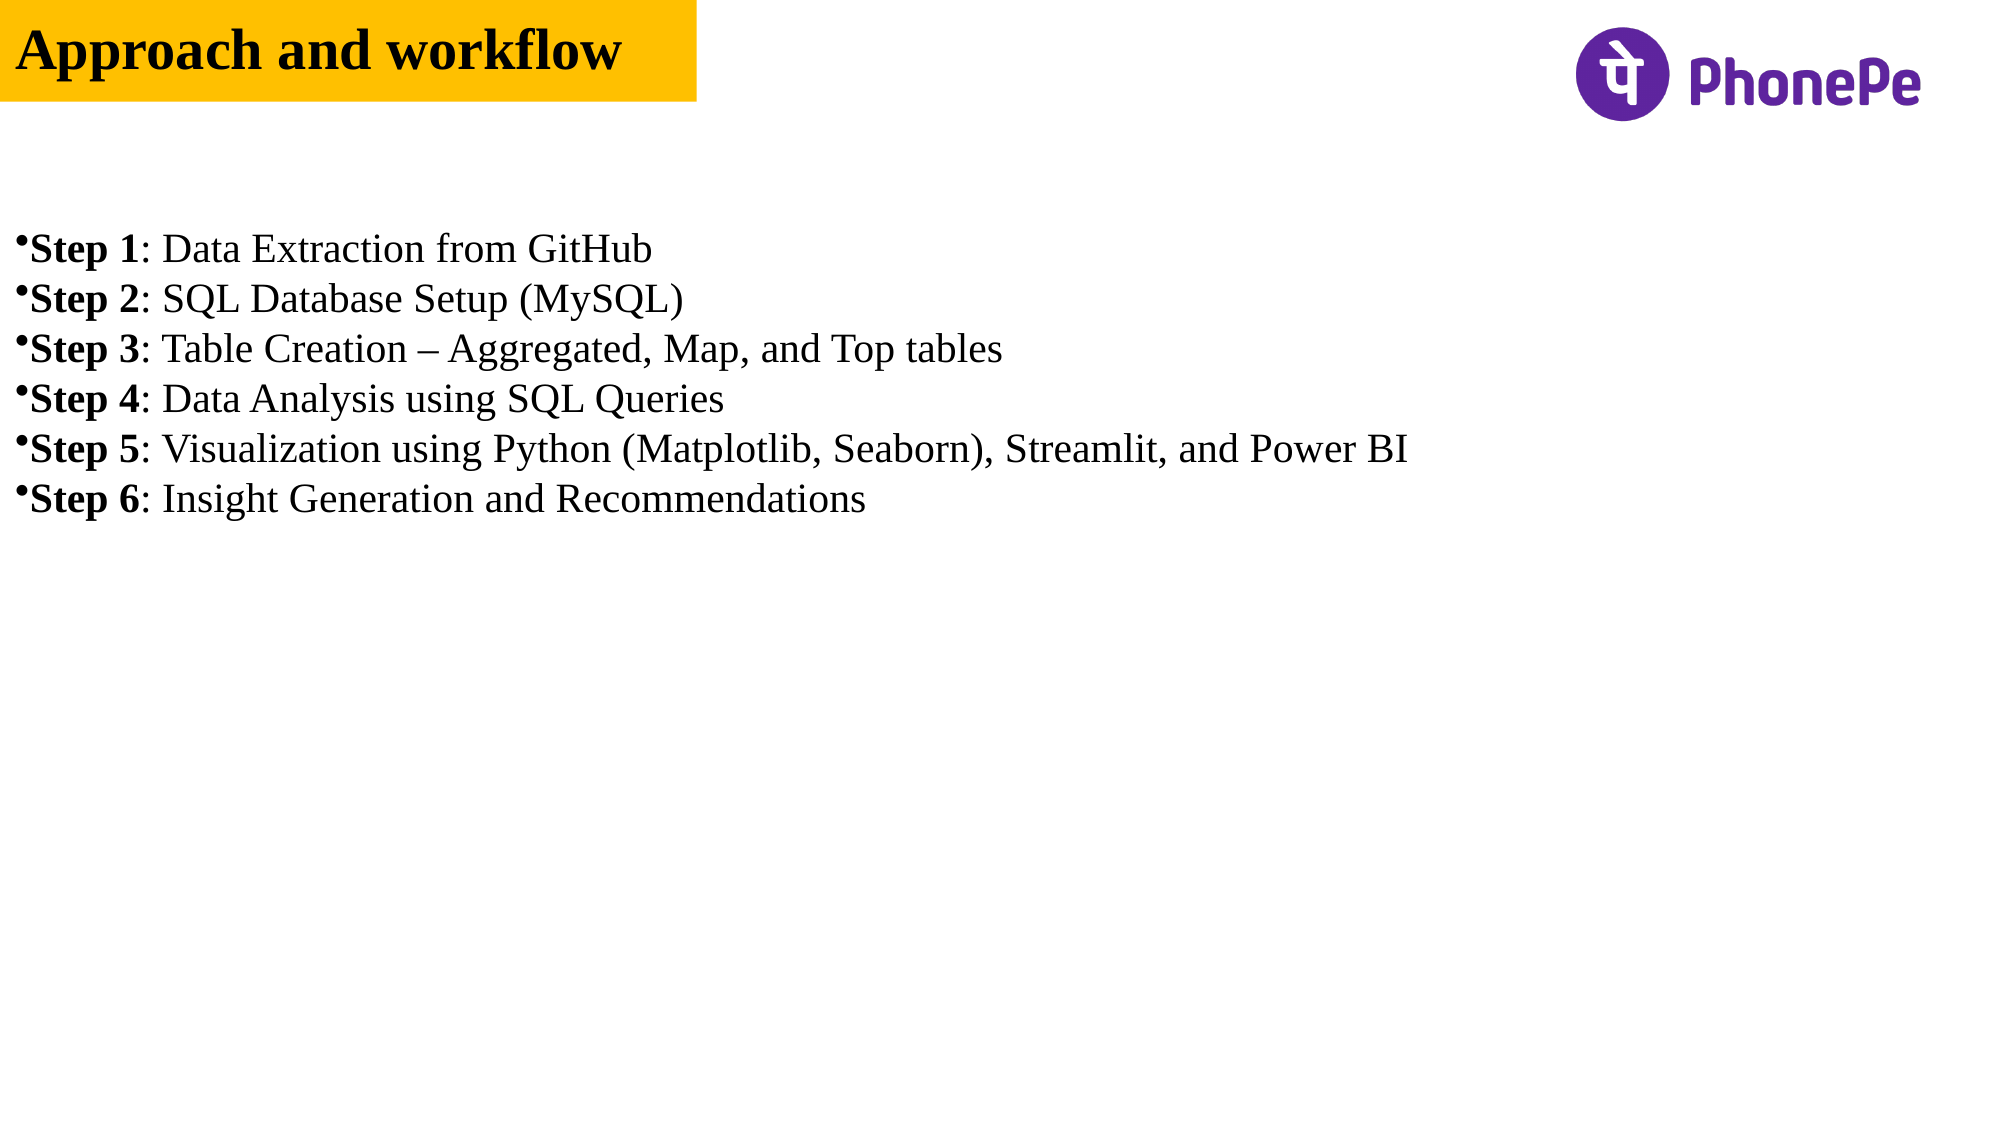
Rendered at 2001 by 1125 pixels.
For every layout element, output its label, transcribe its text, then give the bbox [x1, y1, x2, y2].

text_box Approach and workflow [0, 0, 697, 102]
picture [1568, 18, 1929, 129]
list Step 1: Data Extraction from GitHub Step 2: SQL Database Setup (MySQL) Step 3: Table Creation – Aggregated, Map, and Top tables Step 4: Data Analysis using SQL Queries Step 5: Visualization using Python (Matplotlib, Seaborn), Streamlit, and Power BI Step 6: Insight Generation and Recommendations [0, 44, 2000, 698]
